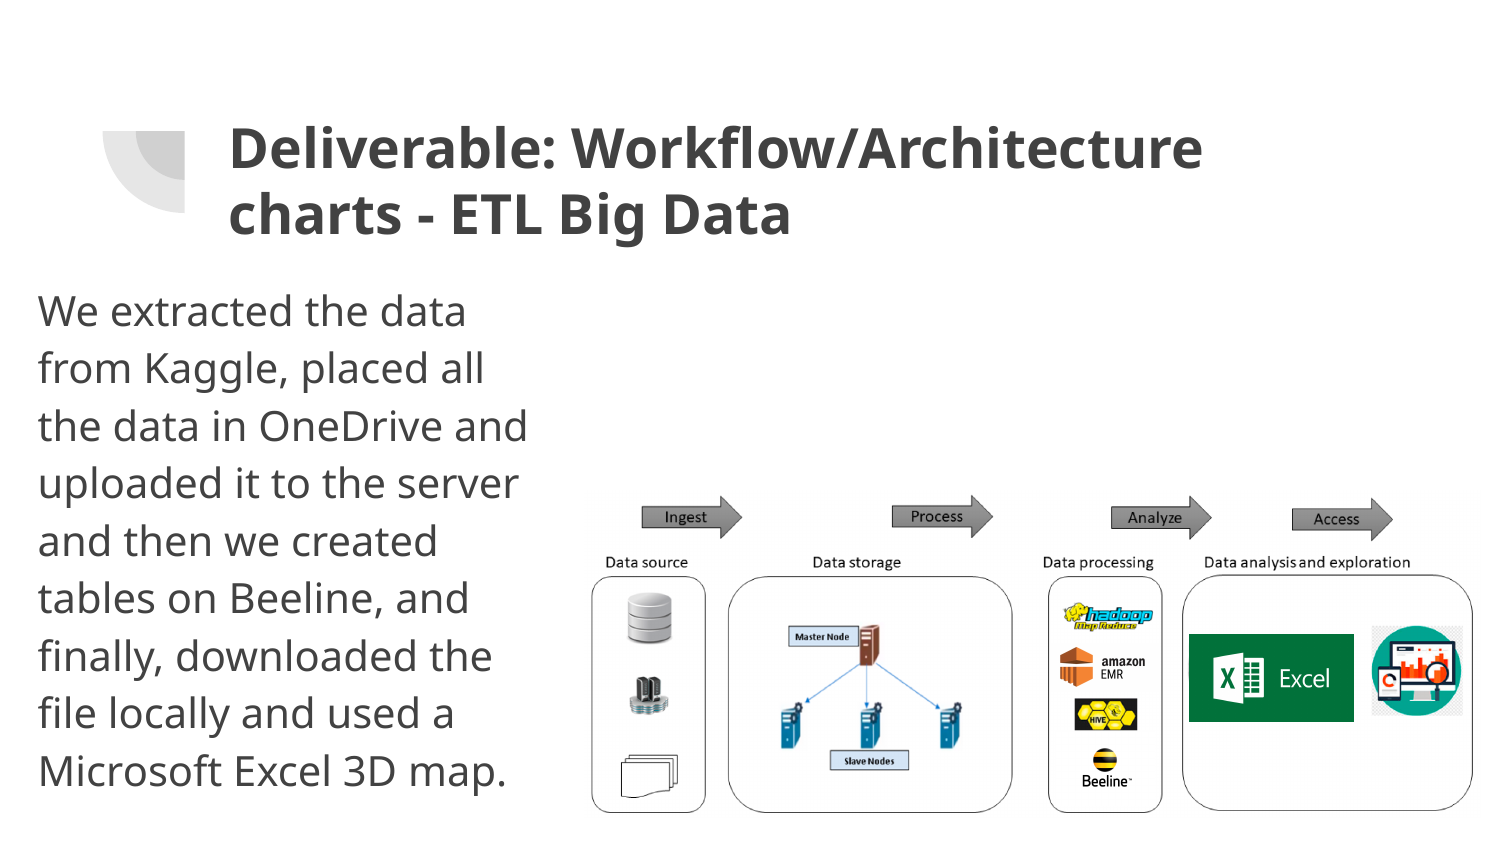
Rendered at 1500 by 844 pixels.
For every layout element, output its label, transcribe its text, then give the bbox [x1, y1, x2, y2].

picture [584, 490, 1481, 818]
title Deliverable: Workflow/Architecture charts - ETL Big Data [213, 98, 1368, 263]
text_box We extracted the data from Kaggle, placed all the data in OneDrive and uploaded it to the server and then we created tables on Beeline, and finally, downloaded the file locally and used a Microsoft Excel 3D map. [22, 262, 563, 810]
